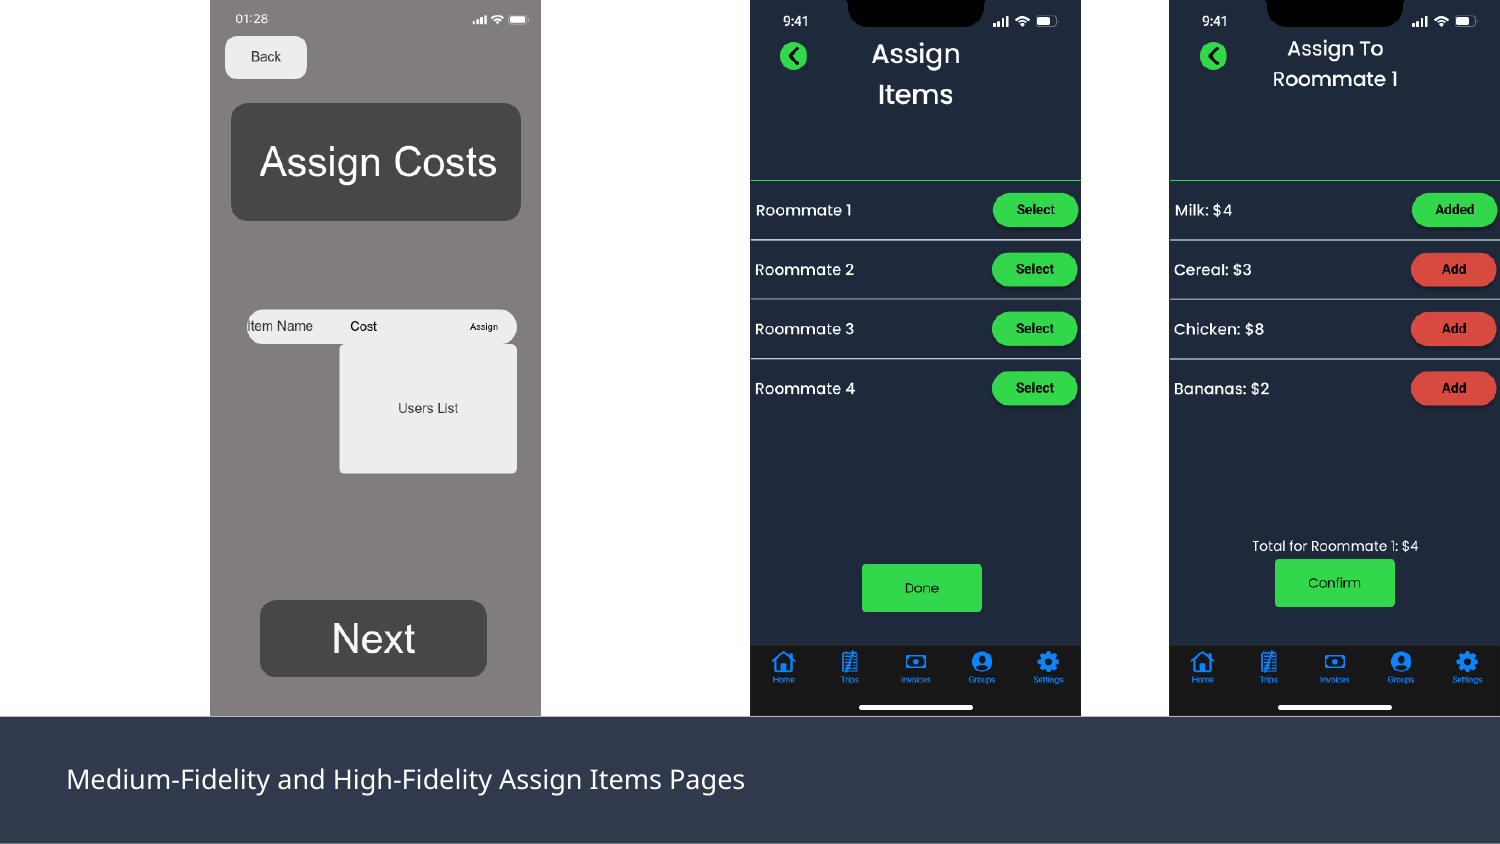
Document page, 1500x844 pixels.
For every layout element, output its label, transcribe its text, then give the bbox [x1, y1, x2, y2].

picture [1169, 0, 1500, 716]
picture [749, 0, 1081, 716]
list Medium-Fidelity and High-Fidelity Assign Items Pages [51, 741, 1361, 818]
picture [209, 0, 541, 716]
